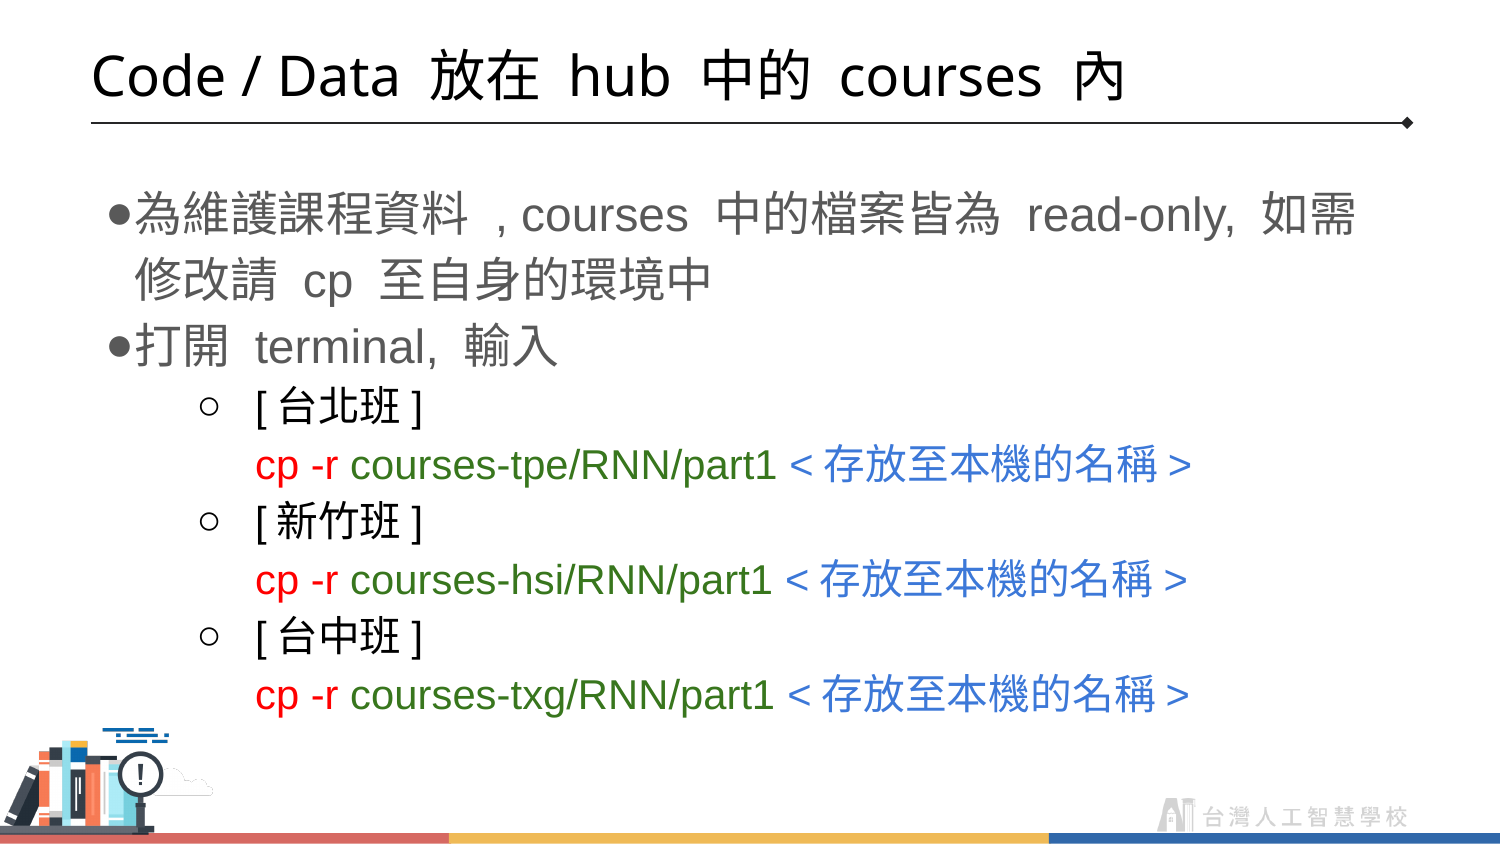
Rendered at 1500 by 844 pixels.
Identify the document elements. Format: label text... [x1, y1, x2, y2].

title Code / Data 放在 hub 中的 courses 內 [85, 26, 1415, 121]
text_box 為維護課程資料 , courses 中的檔案皆為 read-only, 如需修改請 cp 至自身的環境中 打開 terminal, 輸入 [台北班] cp -r courses-tpe/RNN/part1 <存放至本機的名稱> [新竹班] cp -r courses-hsi/RNN/part1 <存放至本機的名稱> [台中班] cp -r courses-txg/RNN/part1 <存放至本機的名稱> [99, 169, 1407, 784]
picture [0, 728, 213, 835]
